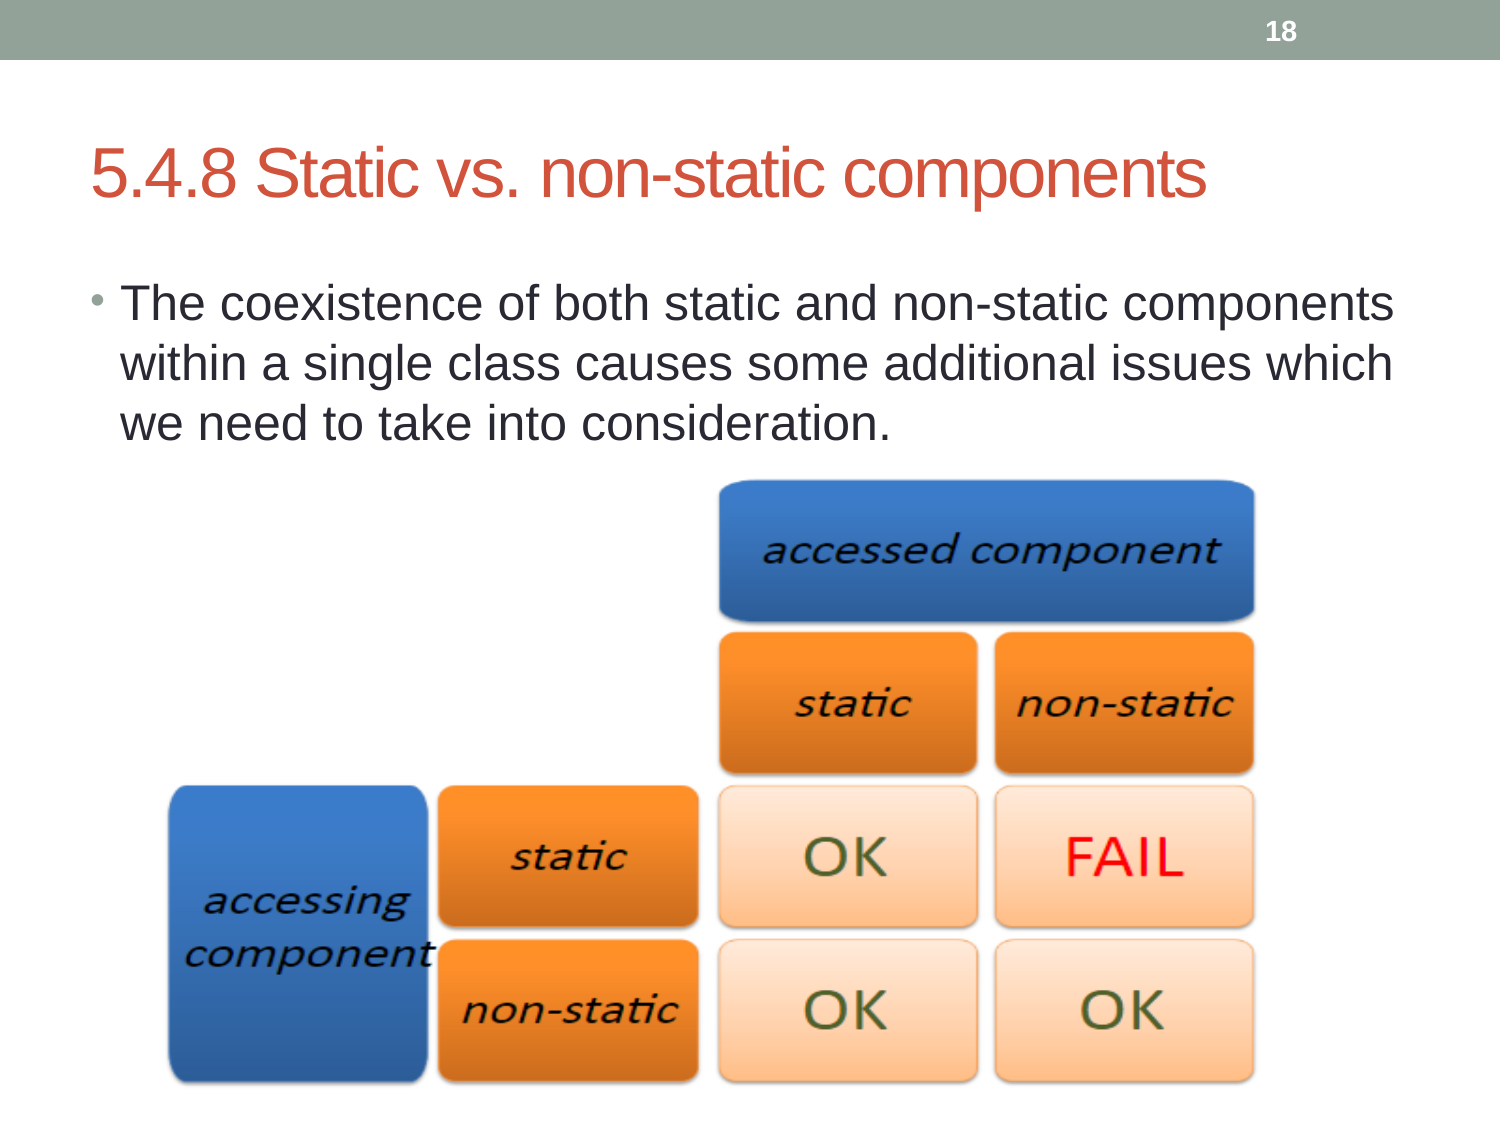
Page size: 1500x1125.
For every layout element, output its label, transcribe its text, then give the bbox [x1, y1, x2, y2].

list The coexistence of both static and non-static components within a single class causes some additional issues which we need to take into consideration. [75, 262, 1425, 1063]
slide_number 18 [1250, 3, 1425, 57]
title 5.4.8 Static vs. non-static components [75, 87, 1425, 250]
picture [81, 448, 1348, 1125]
